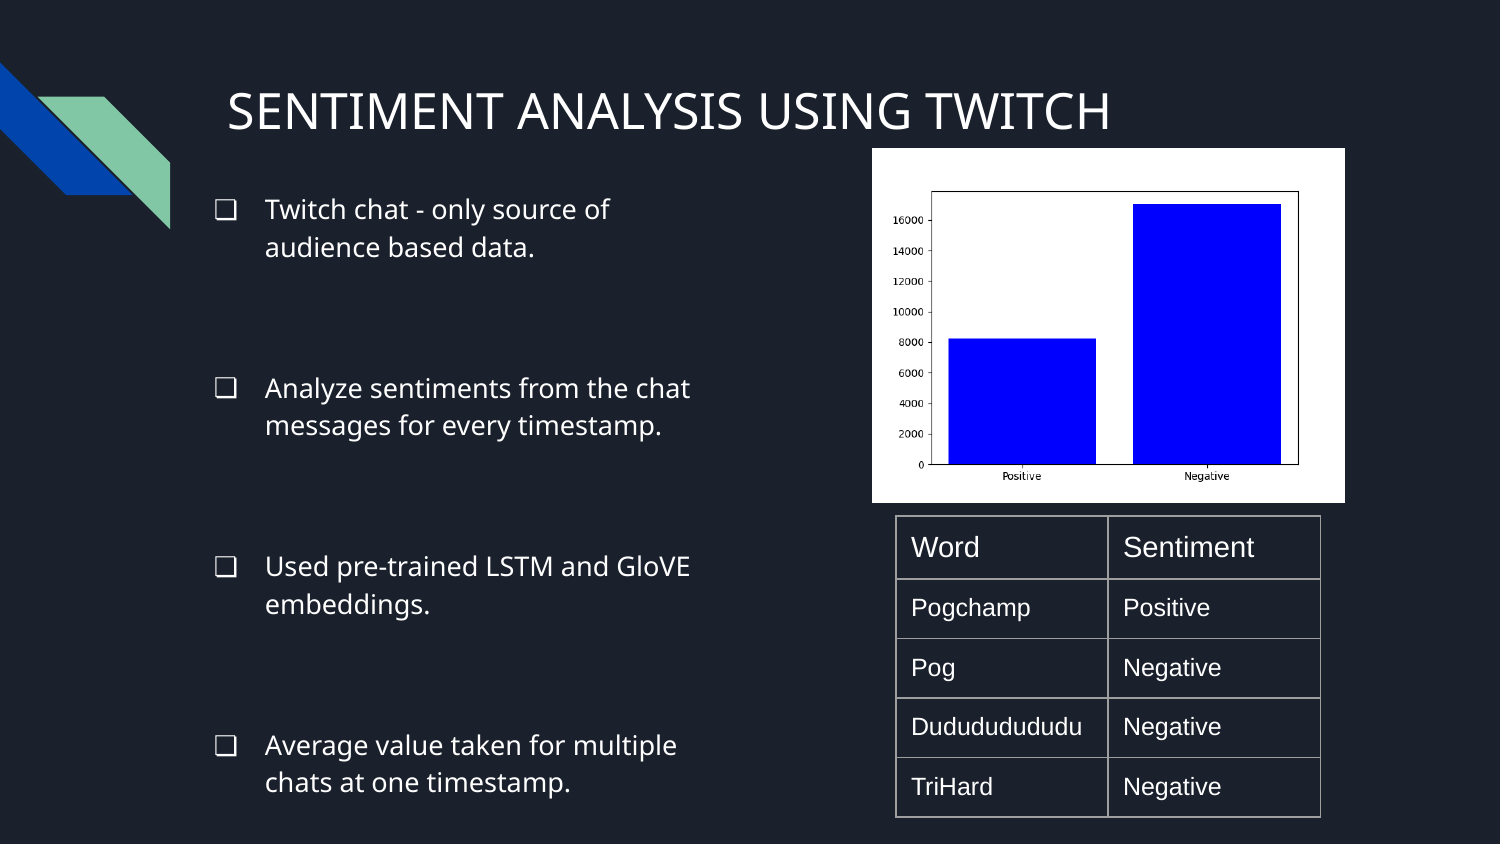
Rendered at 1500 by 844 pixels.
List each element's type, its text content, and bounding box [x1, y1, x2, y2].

table_cell Pogchamp [897, 580, 1107, 638]
table_cell Negative [1109, 758, 1320, 816]
table_cell Pog [897, 639, 1107, 697]
table_cell TriHard [897, 758, 1107, 816]
picture [871, 148, 1345, 504]
table_header Sentiment [1109, 517, 1320, 578]
table_cell Negative [1109, 699, 1320, 757]
table_header Word [897, 517, 1107, 578]
list Twitch chat - only source of audience based data. Analyze sentiments from the chat messages for every timestamp. Used pre-trained LSTM and GloVE embeddings. Average value taken for multiple chats at one timestamp. [174, 172, 722, 690]
table_cell Positive [1109, 580, 1320, 638]
table_cell Negative [1109, 639, 1320, 697]
title SENTIMENT ANALYSIS USING TWITCH [212, 64, 1368, 215]
table_cell Dudududududu [897, 699, 1107, 757]
